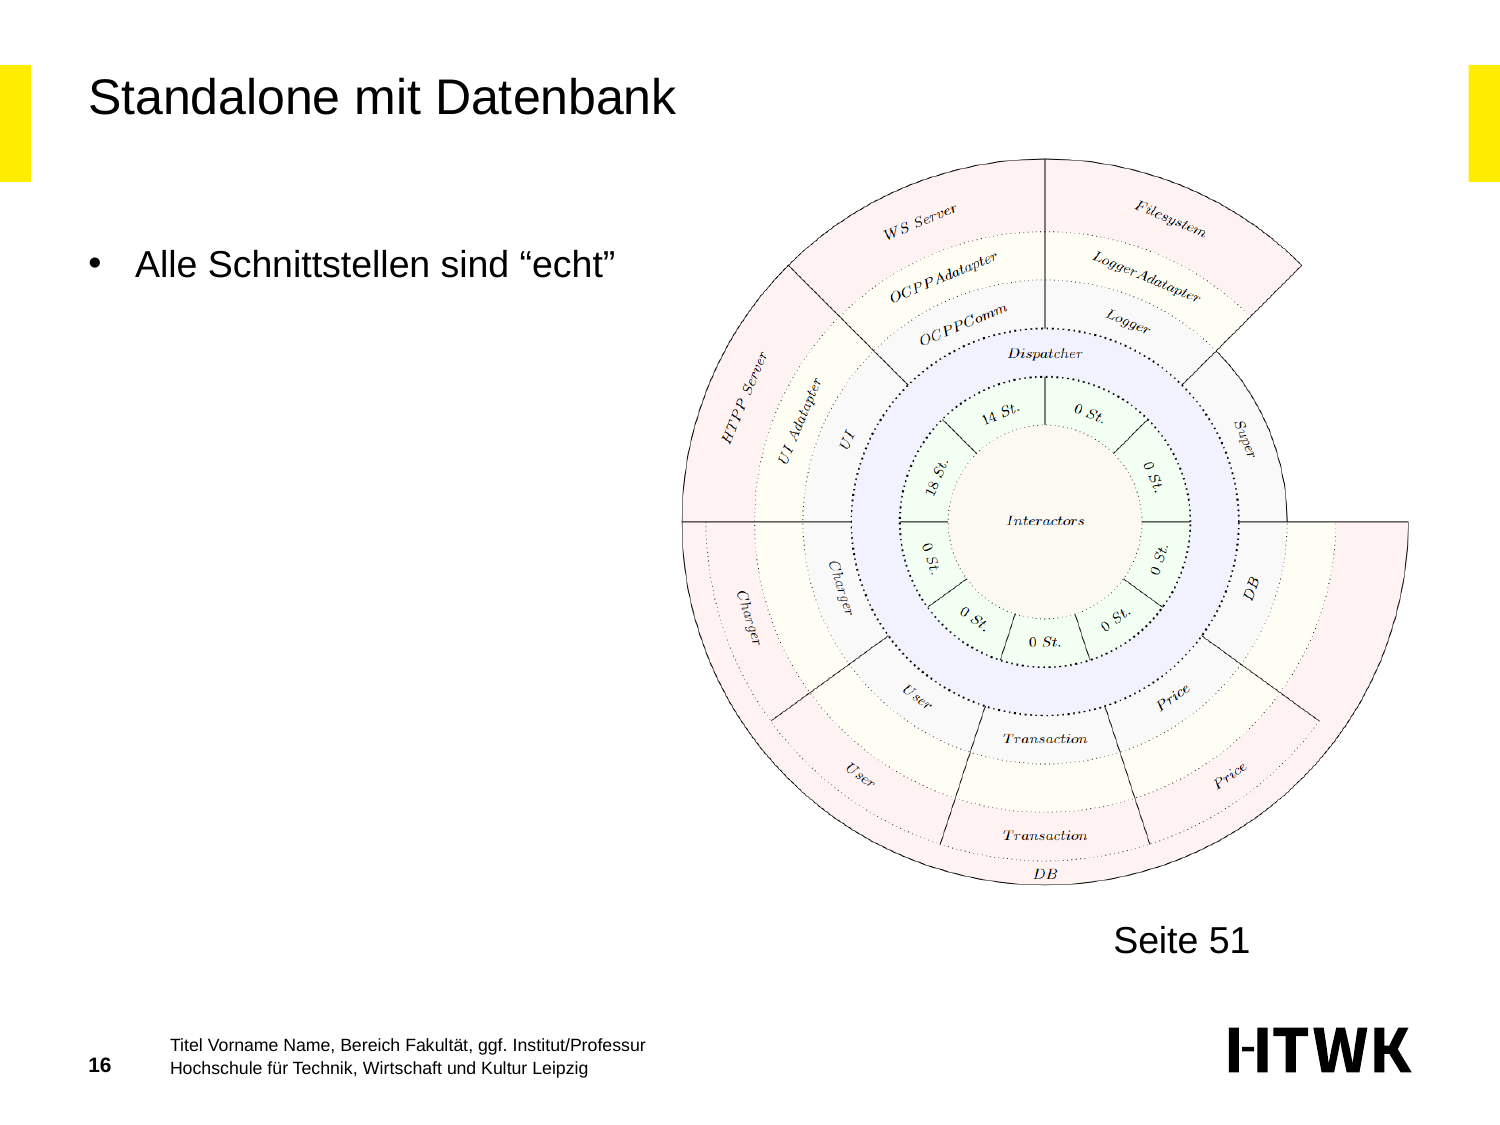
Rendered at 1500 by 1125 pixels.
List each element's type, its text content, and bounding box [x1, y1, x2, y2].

list Alle Schnittstellen sind “echt” [88, 237, 1412, 1007]
title Standalone mit Datenbank [88, 59, 1412, 177]
text_box Seite 51 [1098, 908, 1500, 969]
footer Titel Vorname Name, Bereich Fakultät, ggf. Institut/Professur [170, 1017, 768, 1055]
picture [679, 157, 1412, 888]
slide_number 16 [88, 1018, 149, 1078]
